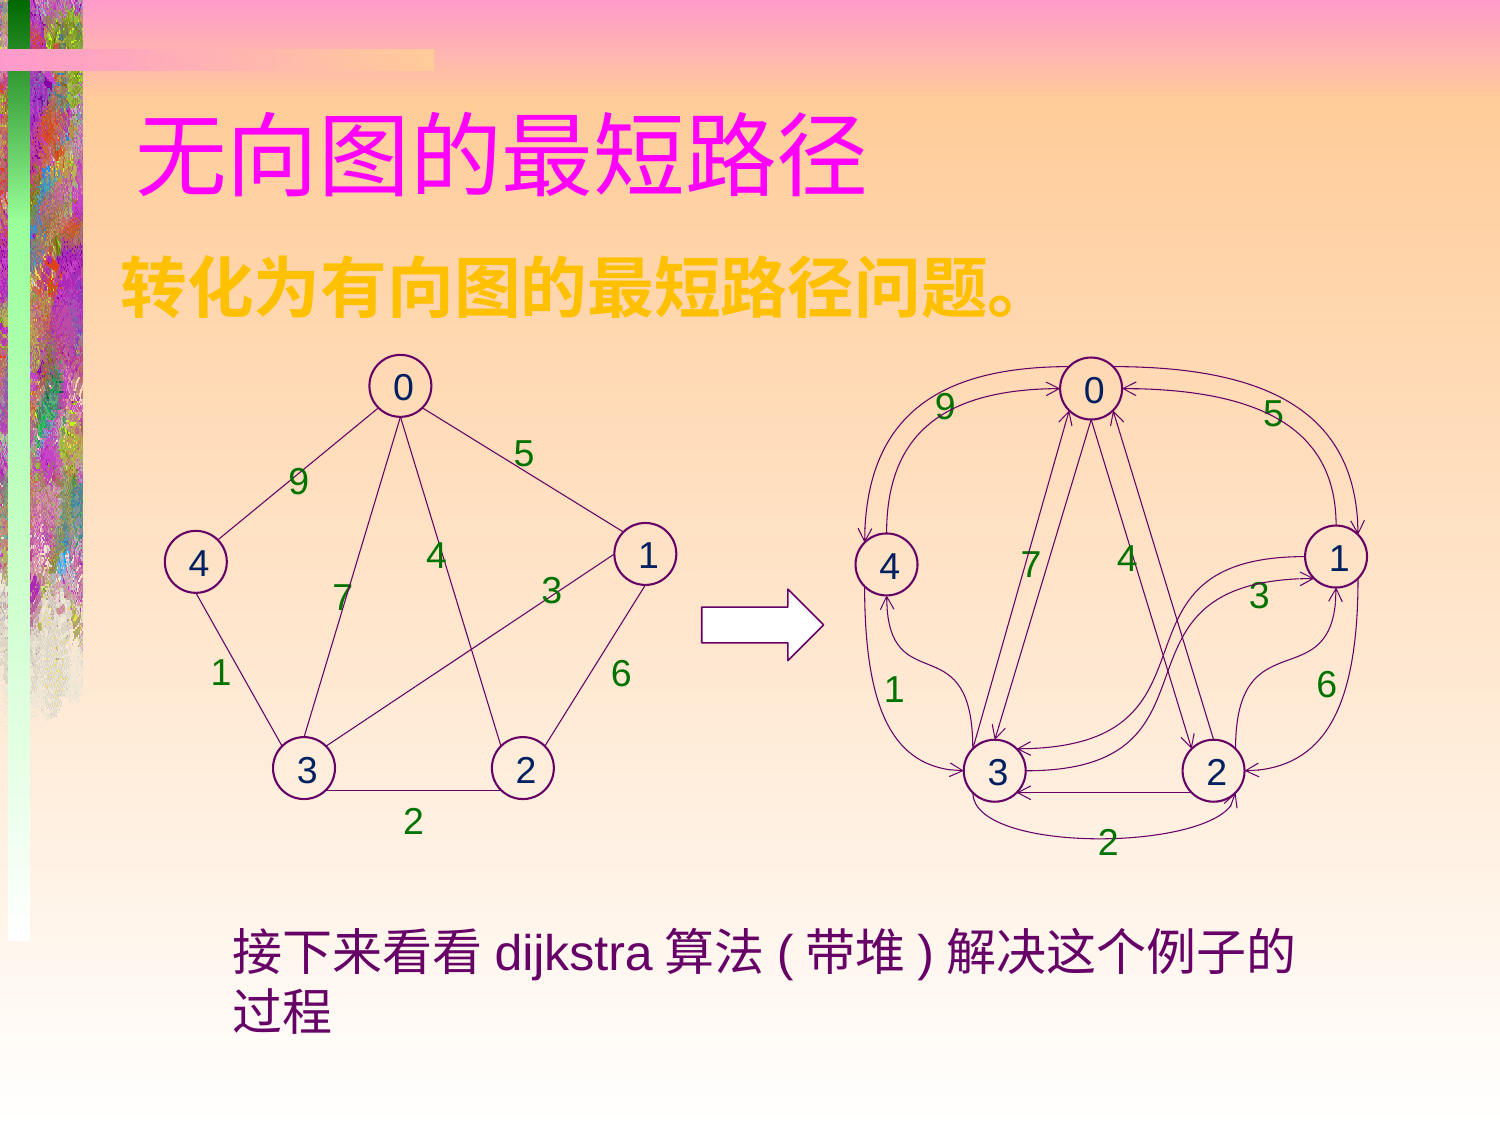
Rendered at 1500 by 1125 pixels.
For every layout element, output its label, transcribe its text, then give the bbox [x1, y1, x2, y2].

picture [0, 0, 9, 50]
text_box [855, 357, 1368, 871]
picture [29, 71, 83, 821]
text_box 接下来看看dijkstra算法(带堆)解决这个例子的过程 [217, 913, 1343, 1048]
picture [29, 0, 83, 50]
text_box [701, 589, 824, 661]
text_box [164, 354, 677, 851]
picture [0, 71, 9, 821]
title 无向图的最短路径 [120, 85, 1396, 222]
list 转化为有向图的最短路径问题。 [105, 238, 1500, 345]
